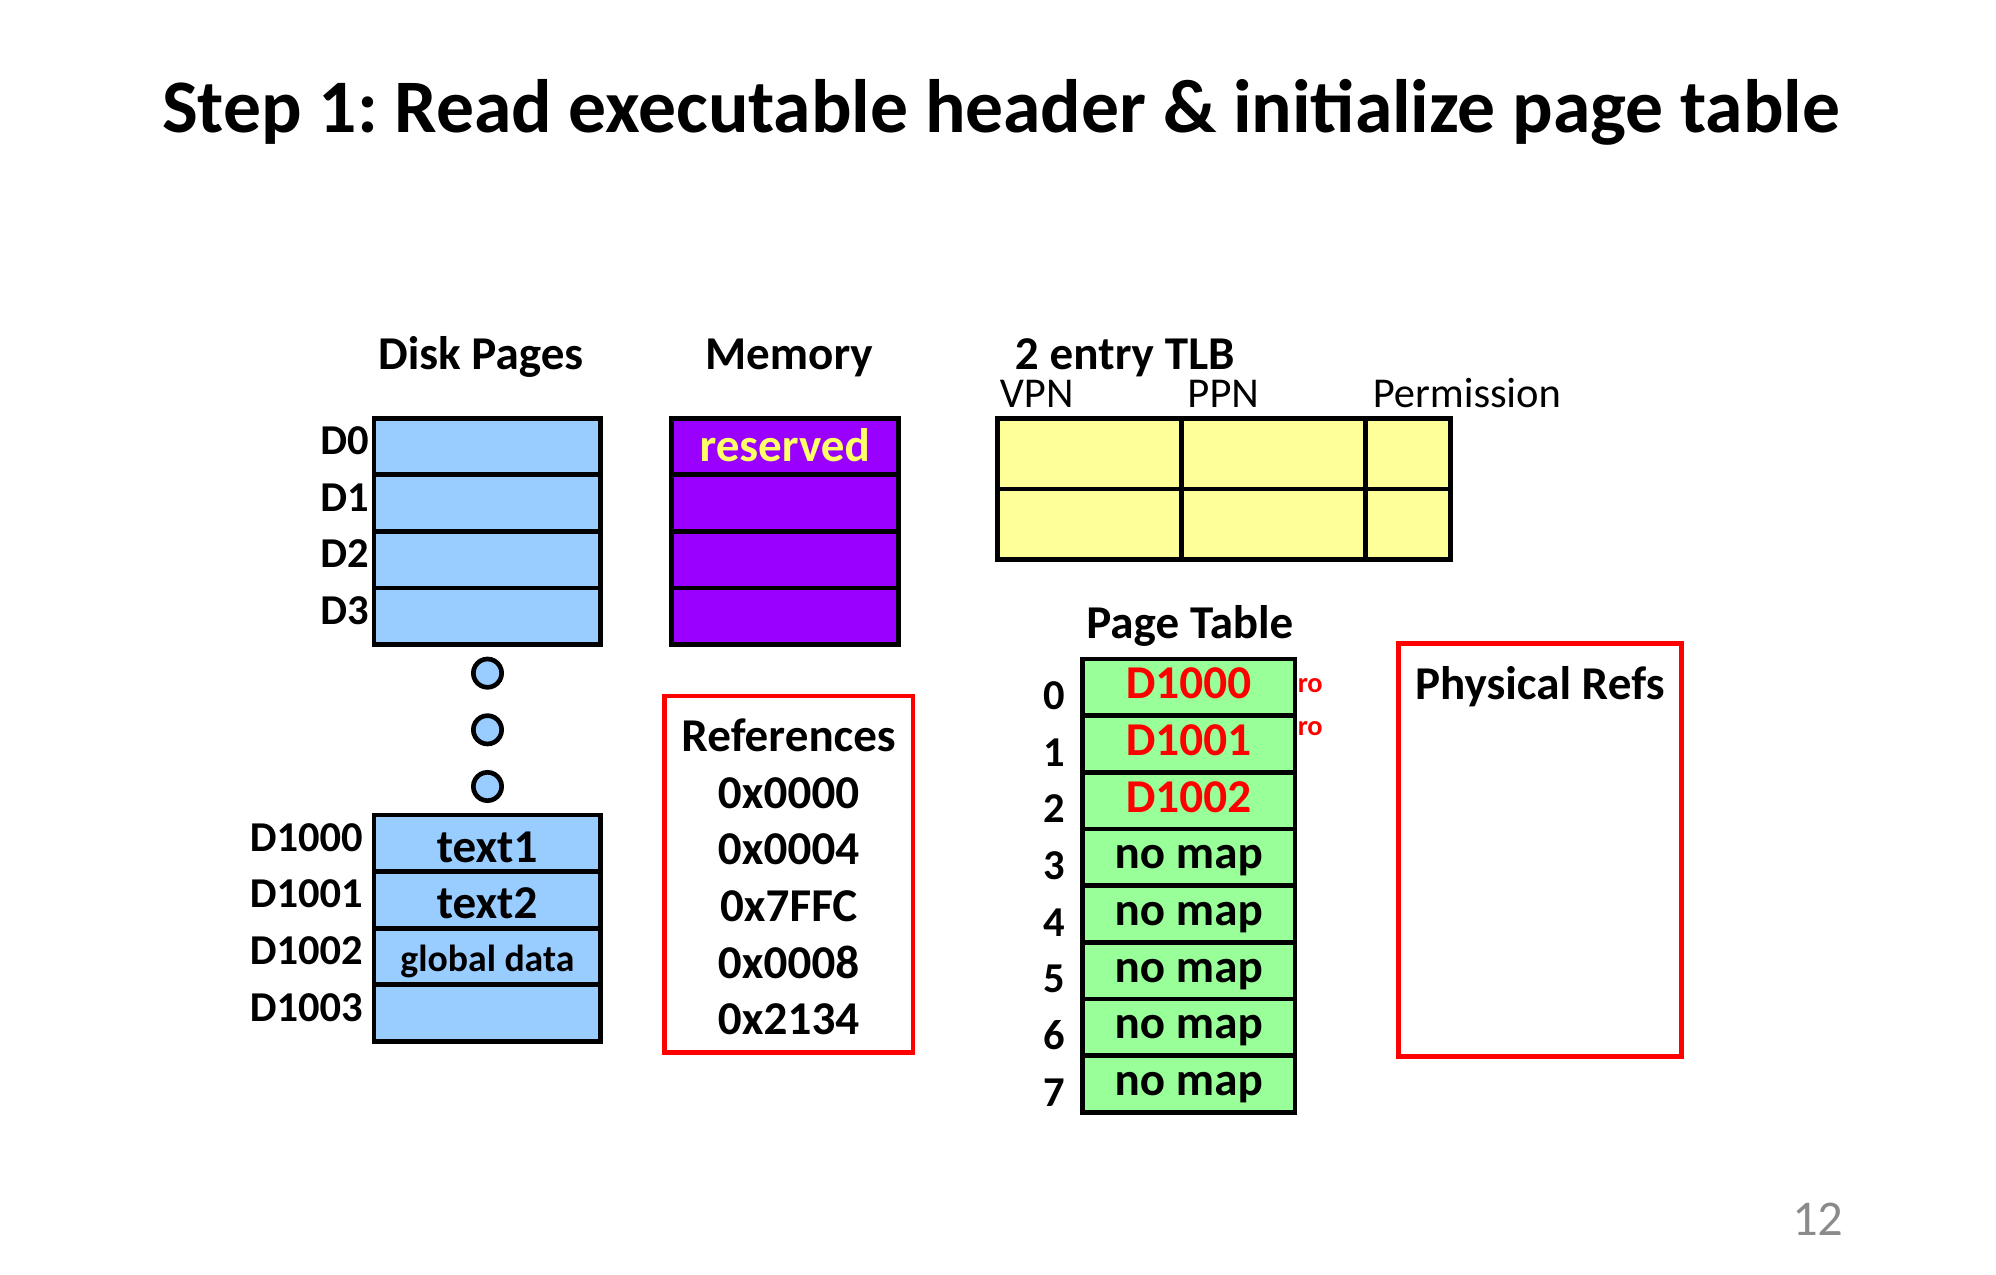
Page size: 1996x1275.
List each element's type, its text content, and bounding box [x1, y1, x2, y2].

text_box D1 [303, 460, 386, 516]
text_box [374, 984, 601, 1042]
text_box 2 [1026, 771, 1082, 828]
text_box [1365, 425, 1451, 489]
text_box Memory [688, 313, 891, 388]
text_box [473, 658, 502, 688]
text_box D1003 [233, 970, 380, 1039]
text_box 5 [1026, 941, 1082, 998]
text_box [473, 772, 502, 801]
text_box text1 [380, 814, 601, 872]
text_box 7 [1026, 1055, 1082, 1124]
text_box [1082, 1105, 1295, 1113]
text_box [386, 531, 601, 588]
text_box D1002 [1082, 764, 1295, 821]
text_box no map [1082, 934, 1295, 991]
text_box References 0x0000 0x0004 0x7FFC 0x0008 0x2134 [664, 695, 913, 1053]
text_box D1000 [1082, 651, 1295, 708]
text_box [473, 715, 502, 744]
text_box [997, 489, 1182, 560]
text_box VPN PPN Permission [983, 355, 1669, 425]
text_box no map [1082, 878, 1295, 934]
text_box no map [1082, 991, 1295, 1048]
text_box ro [1281, 698, 1340, 750]
text_box 4 [1026, 885, 1082, 941]
text_box 2 entry TLB [998, 313, 1253, 355]
text_box D0 [303, 403, 386, 460]
text_box ro [1281, 655, 1340, 698]
slide_number 12 [1408, 1181, 1858, 1250]
text_box [386, 474, 601, 531]
text_box D1001 [233, 856, 380, 913]
text_box text2 [380, 872, 601, 928]
text_box 1 [1026, 715, 1082, 771]
text_box Physical Refs [1398, 643, 1682, 1057]
text_box 6 [1026, 998, 1082, 1055]
text_box D1002 [233, 913, 380, 970]
text_box D1000 [233, 800, 380, 856]
text_box Step 1: Read executable header & initialize page table [147, 0, 1890, 213]
text_box [1182, 425, 1365, 489]
text_box global data [380, 928, 601, 984]
text_box [1365, 489, 1451, 560]
text_box [671, 588, 899, 645]
text_box [671, 474, 899, 531]
text_box [386, 418, 601, 474]
text_box Disk Pages [361, 313, 601, 388]
text_box Page Table [1069, 582, 1311, 657]
text_box D2 [303, 516, 386, 573]
text_box no map [1082, 821, 1295, 878]
text_box [671, 531, 899, 588]
text_box [1182, 489, 1365, 560]
text_box [374, 588, 601, 645]
text_box no map [1082, 1048, 1295, 1105]
text_box D3 [303, 573, 386, 642]
text_box [997, 425, 1182, 489]
text_box 3 [1026, 828, 1082, 885]
text_box D1001 [1082, 708, 1295, 764]
text_box 0 [1026, 658, 1082, 715]
text_box reserved [671, 414, 899, 471]
